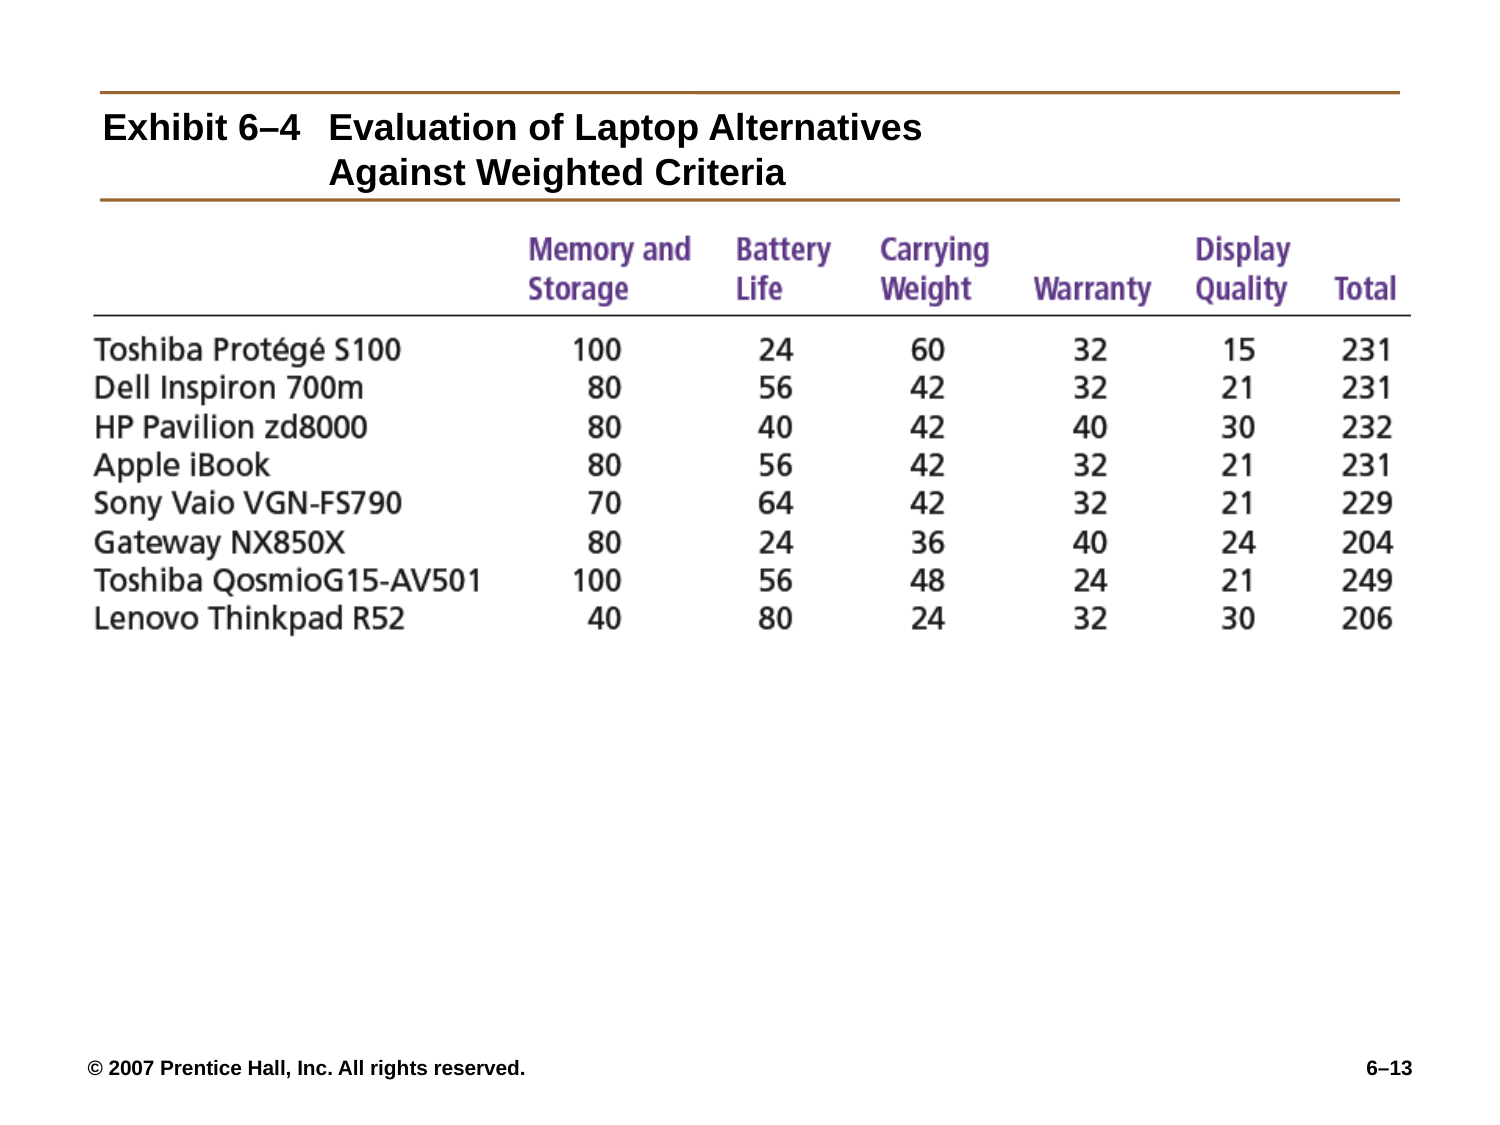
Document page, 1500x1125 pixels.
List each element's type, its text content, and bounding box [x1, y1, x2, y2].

title Exhibit 6–4 Evaluation of Laptop Alternatives Against Weighted Criteria [87, 94, 1063, 201]
slide_number 6–13 [1049, 1012, 1413, 1088]
picture [88, 231, 1412, 638]
footer © 2007 Prentice Hall, Inc. All rights reserved. [87, 1012, 751, 1088]
